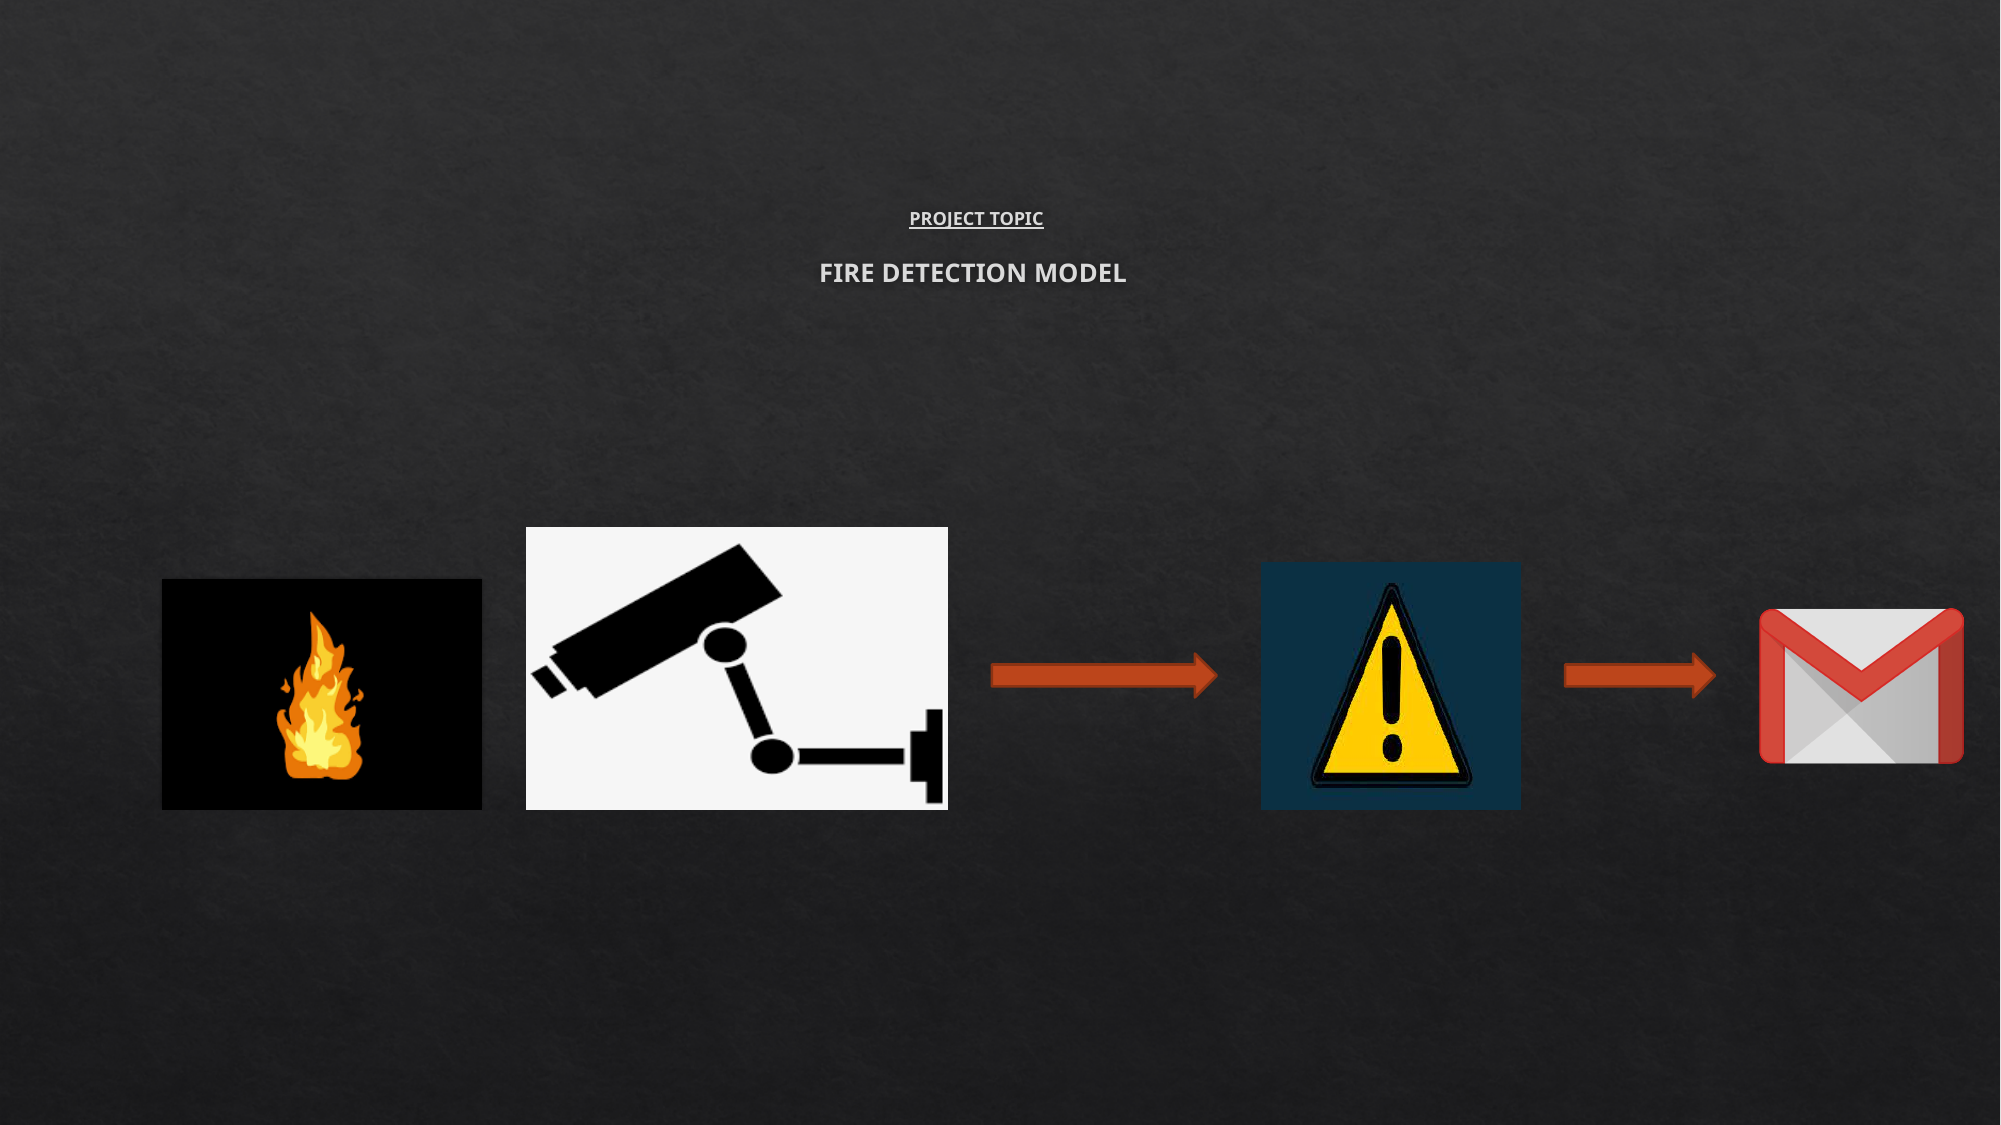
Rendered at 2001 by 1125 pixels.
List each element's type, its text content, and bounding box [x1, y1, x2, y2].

picture [1759, 608, 1965, 764]
title PROJECT TOPIC FIRE DETECTION MODEL [140, 198, 1813, 297]
text_box [990, 652, 1218, 699]
picture [526, 527, 948, 810]
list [162, 578, 483, 810]
picture [1261, 562, 1521, 810]
text_box [1563, 652, 1716, 699]
